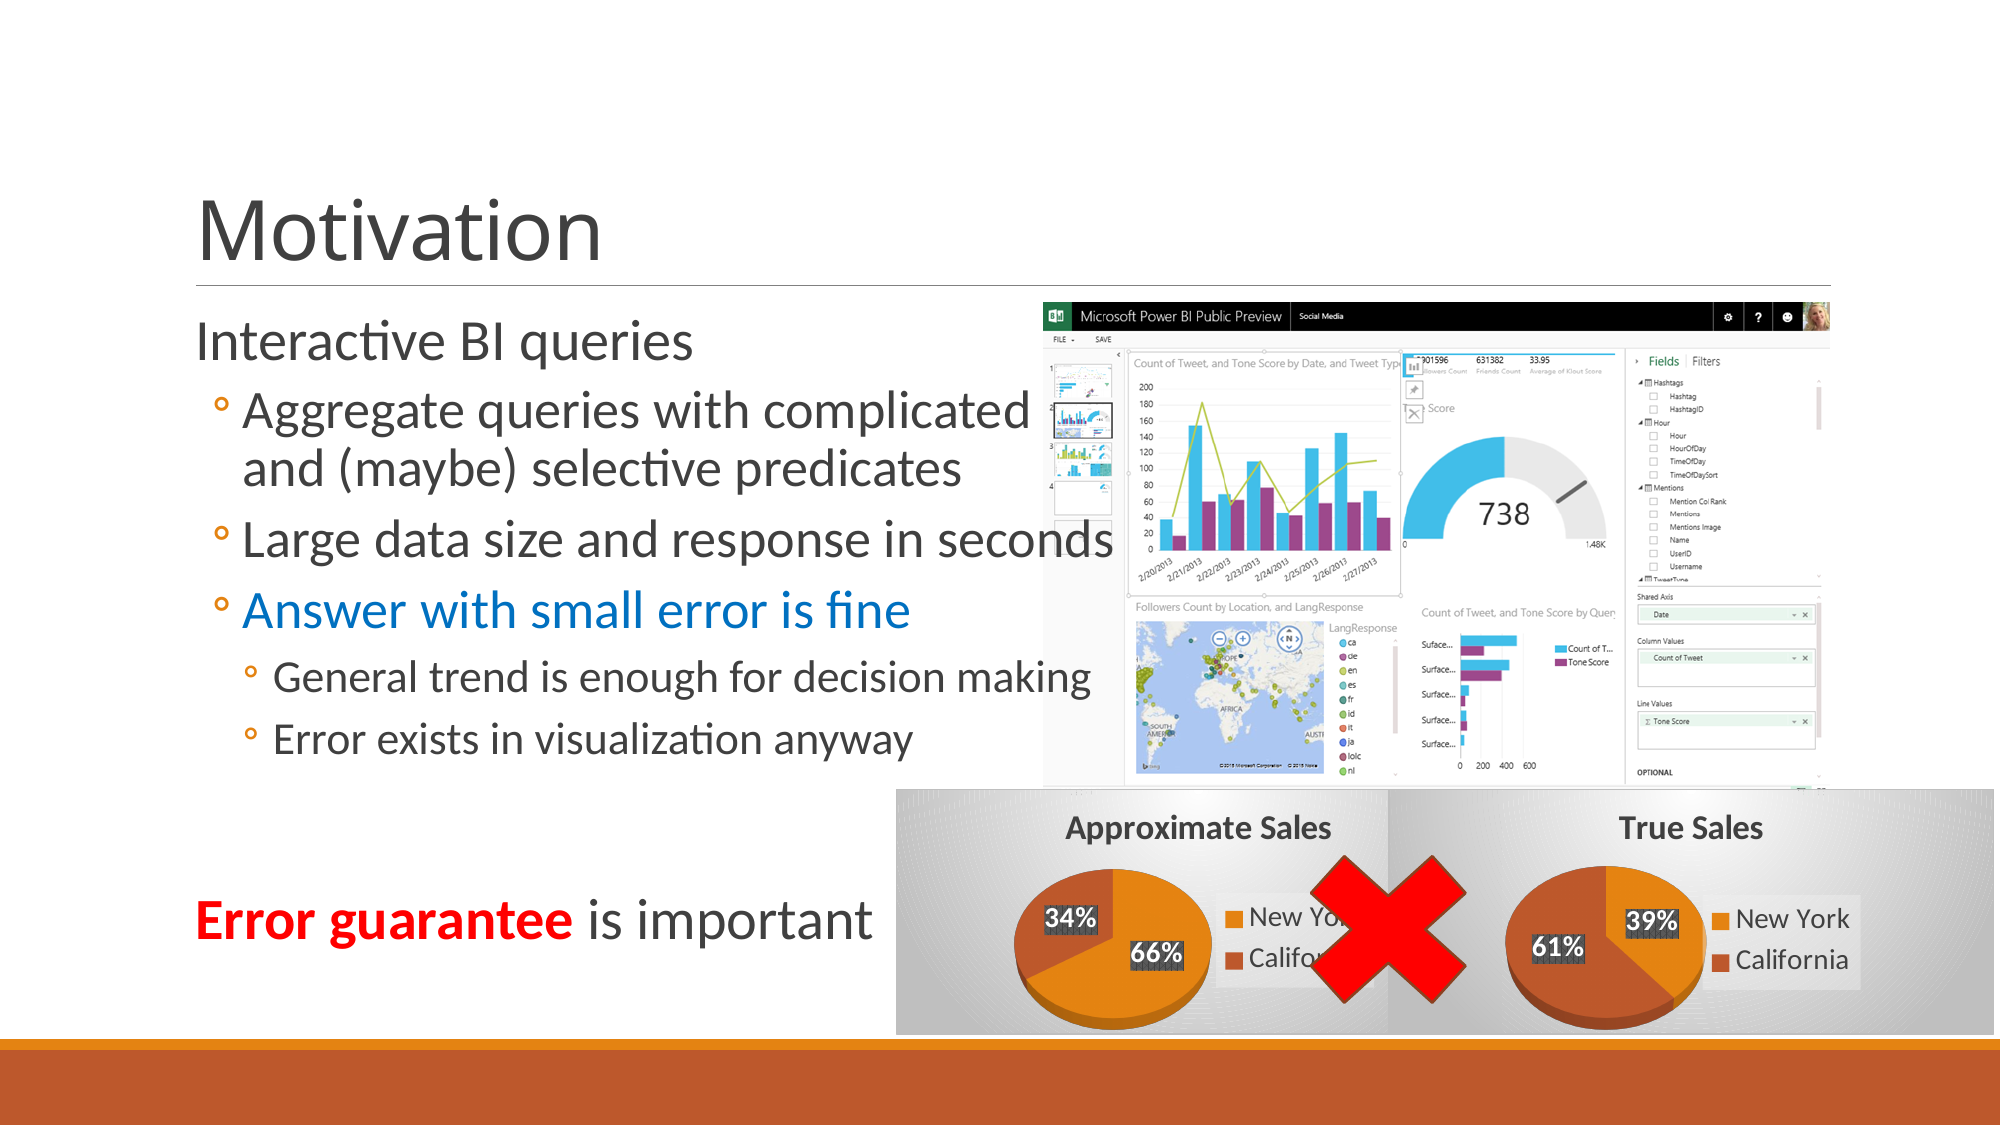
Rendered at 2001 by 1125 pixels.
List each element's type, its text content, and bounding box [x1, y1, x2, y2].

picture [1042, 302, 1831, 788]
chart [895, 788, 1995, 1036]
title Motivation [180, 47, 1830, 285]
list Interactive BI queries Aggregate queries with complicated and (maybe) selective predicates Large data size and response in seconds Answer with small error is fine General trend is enough for decision making Error exists in visualization anyway Error guarantee is important [180, 302, 1042, 1031]
